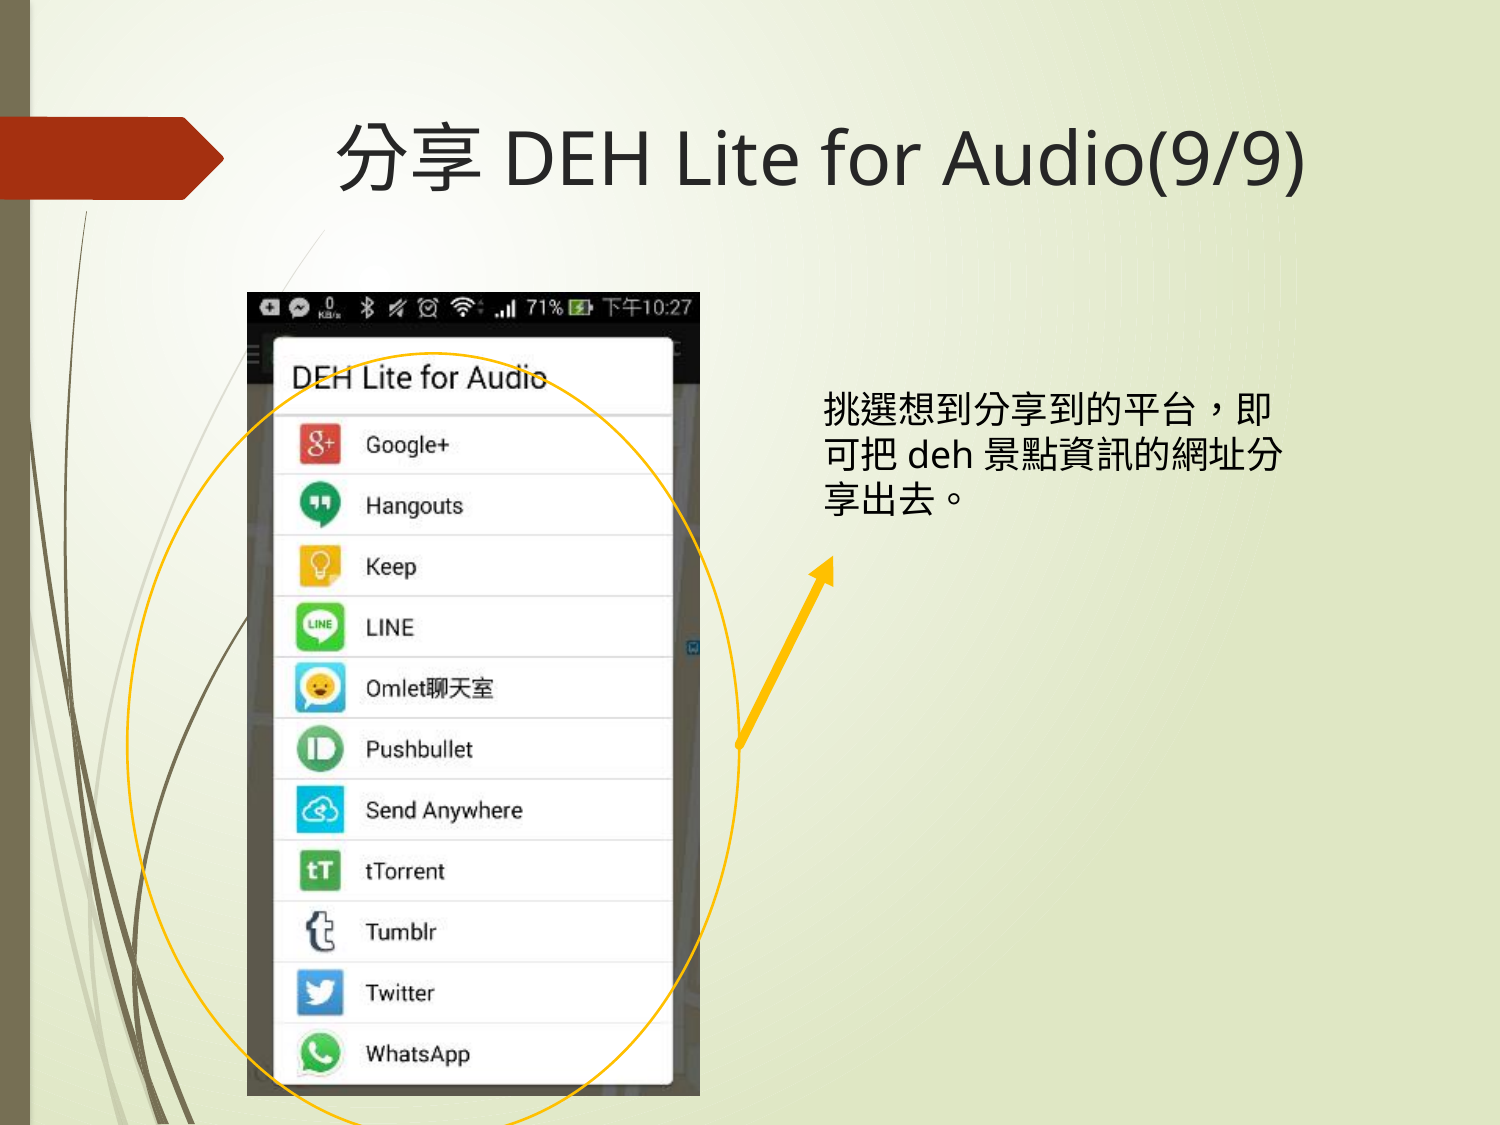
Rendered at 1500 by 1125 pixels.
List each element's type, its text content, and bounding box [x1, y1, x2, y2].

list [246, 292, 700, 372]
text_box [92, 373, 877, 1093]
title 分享DEH Lite for Audio(9/9) [319, 102, 1400, 313]
text_box 挑選想到分享到的平台，即 可把deh景點資訊的網址分 享出去。 [879, 378, 1371, 529]
